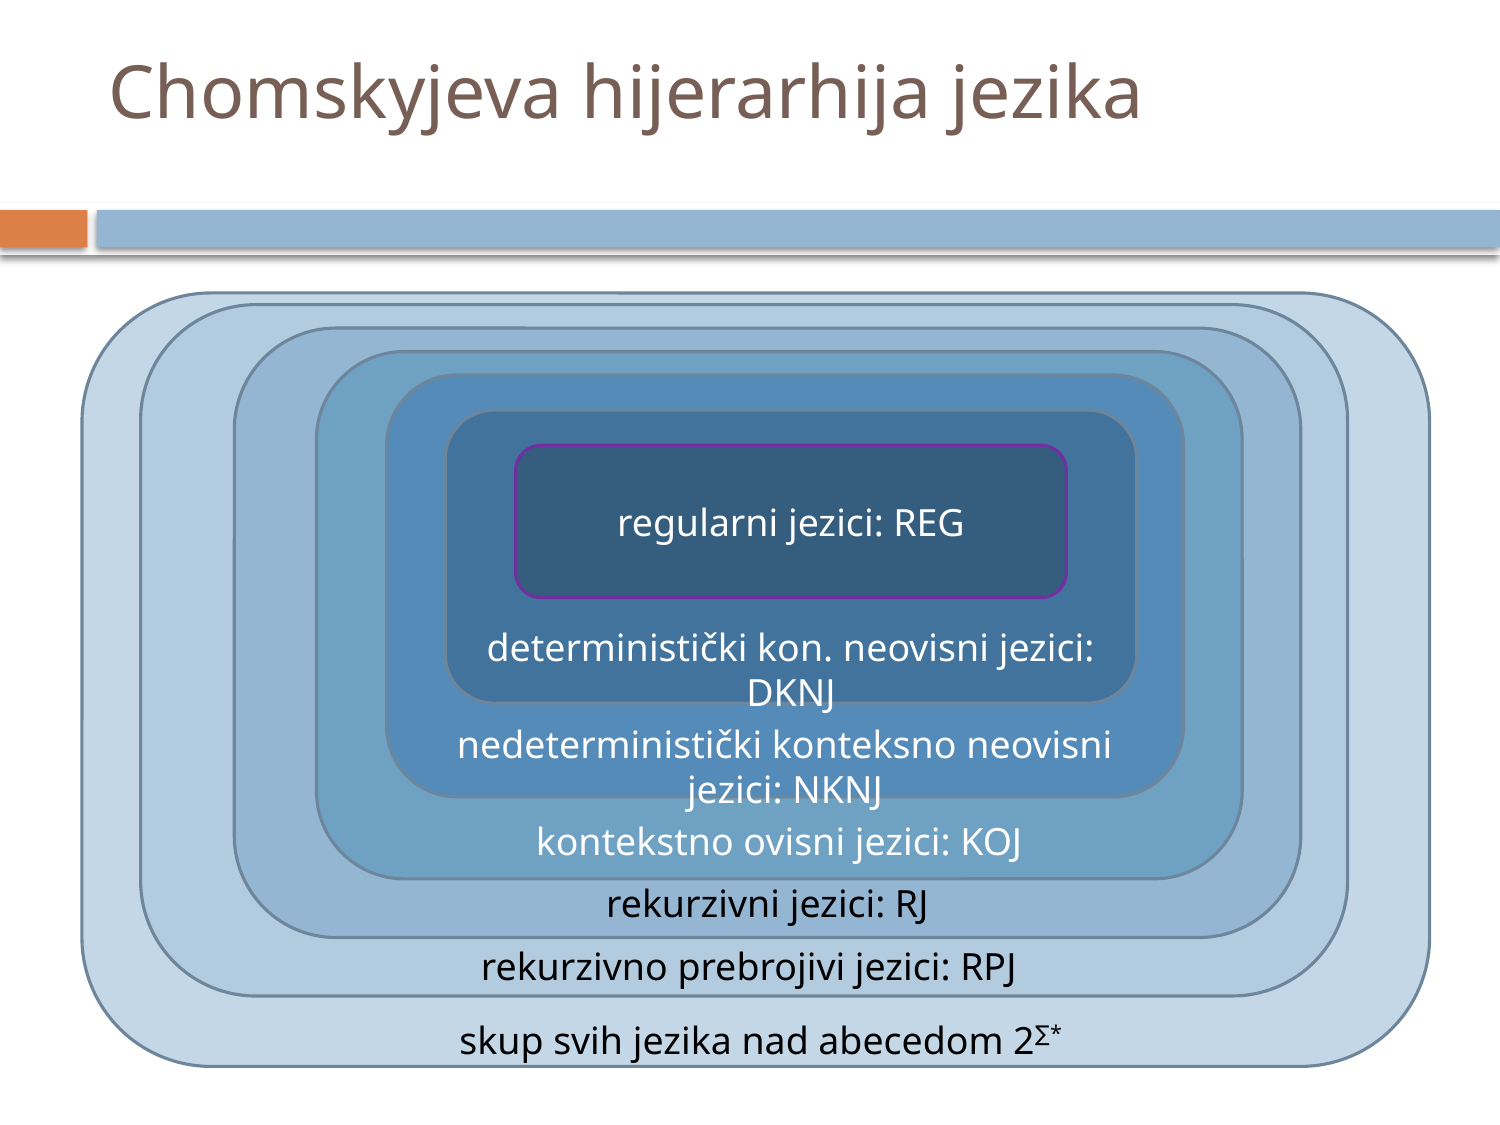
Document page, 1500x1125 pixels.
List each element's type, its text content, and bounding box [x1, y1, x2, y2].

text_box deterministički kon. neovisni jezici: DKNJ [443, 408, 1139, 705]
text_box nedeterministički konteksno neovisni jezici: NKNJ [385, 373, 1186, 799]
text_box rekurzivno prebrojivi jezici: RPJ [139, 303, 1350, 998]
text_box kontekstno ovisni jezici: KOJ [314, 349, 1244, 881]
text_box skup svih jezika nad abecedom 2∑* [80, 291, 1432, 1068]
text_box regularni jezici: REG [514, 443, 1068, 600]
text_box rekurzivni jezici: RJ [232, 326, 1303, 940]
title Chomskyjeva hijerarhija jezika [93, 37, 1438, 141]
